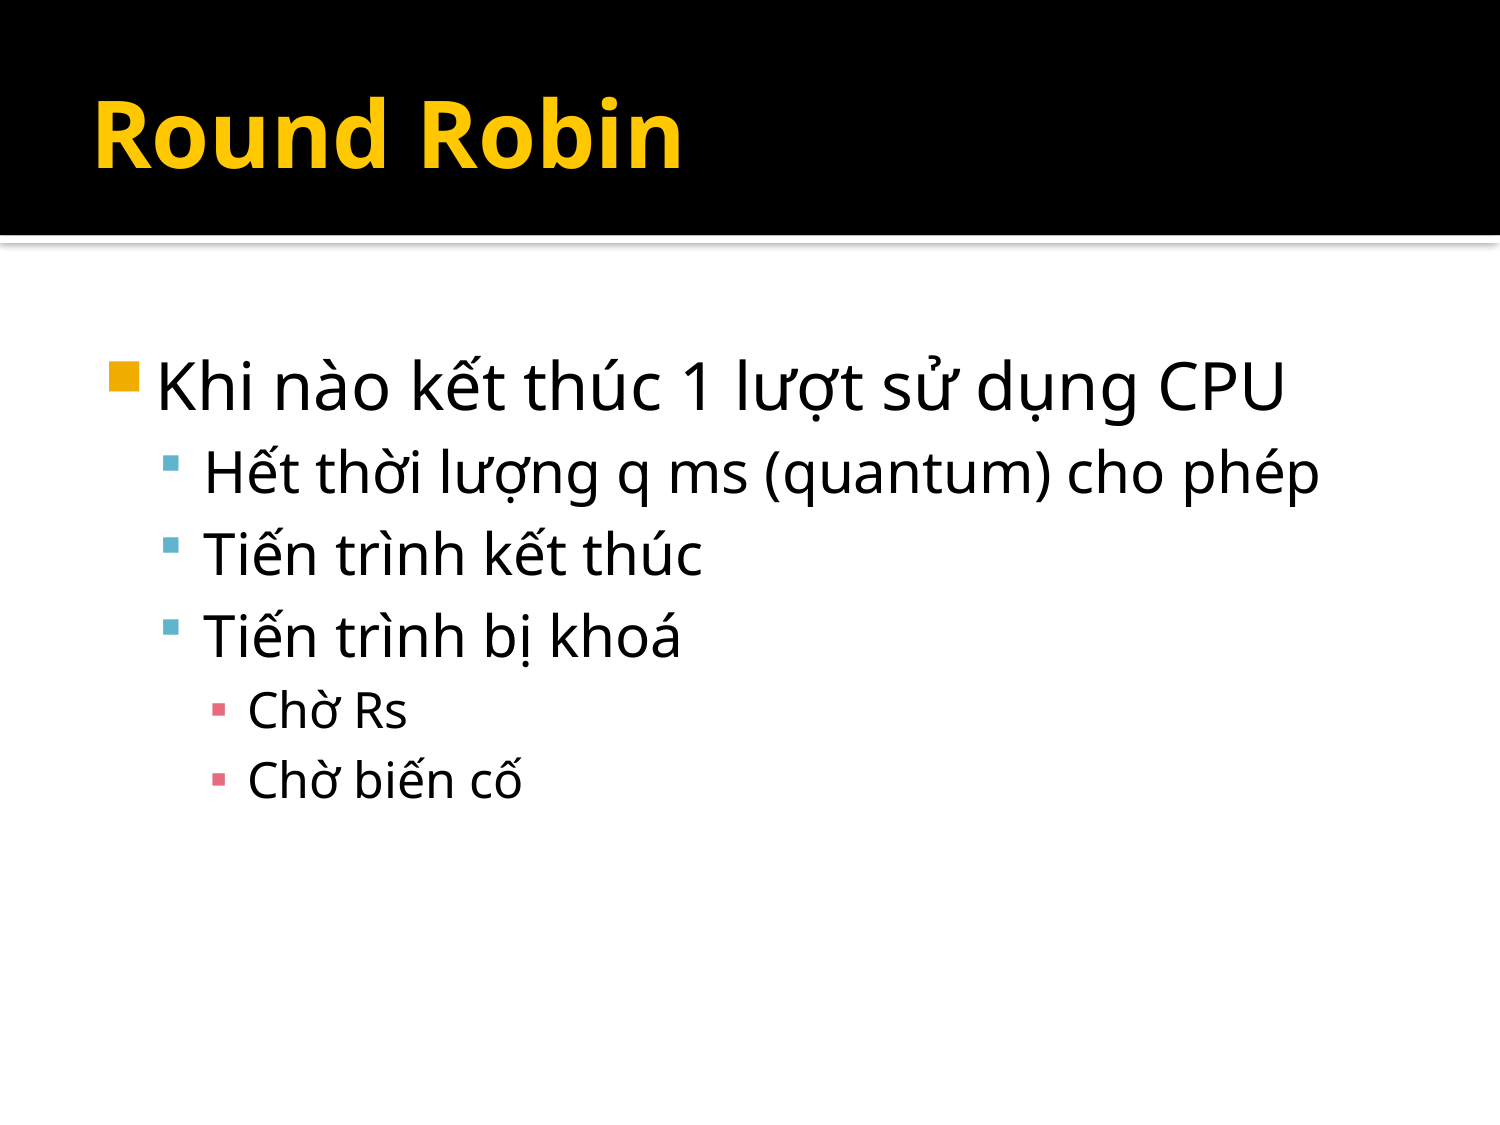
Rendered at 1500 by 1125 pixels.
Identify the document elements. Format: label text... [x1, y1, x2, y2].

list Khi nào kết thúc 1 lượt sử dụng CPU Hết thời lượng q ms (quantum) cho phép Tiến trình kết thúc Tiến trình bị khoá Chờ Rs Chờ biến cố [75, 328, 1425, 1088]
title Round Robin [75, 37, 1300, 225]
